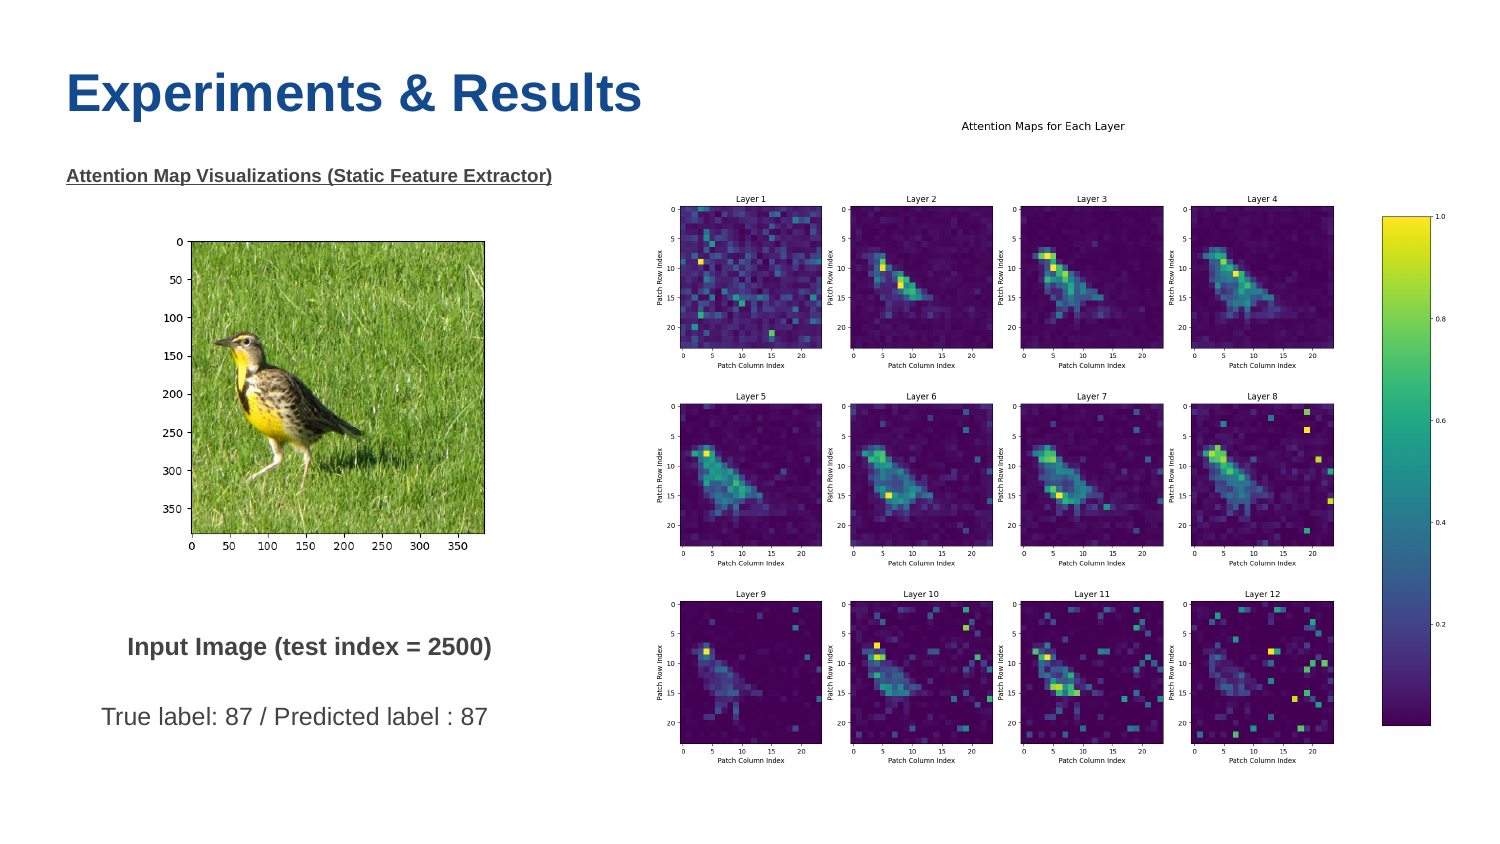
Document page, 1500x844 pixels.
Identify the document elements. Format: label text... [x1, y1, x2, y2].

picture [651, 116, 1451, 769]
picture [154, 228, 491, 560]
text_box Input Image (test index = 2500) True label: 87 / Predicted label : 87 [86, 600, 534, 746]
text_box Experiments & Results [51, 43, 1449, 137]
list Attention Map Visualizations (Static Feature Extractor) [51, 137, 646, 302]
